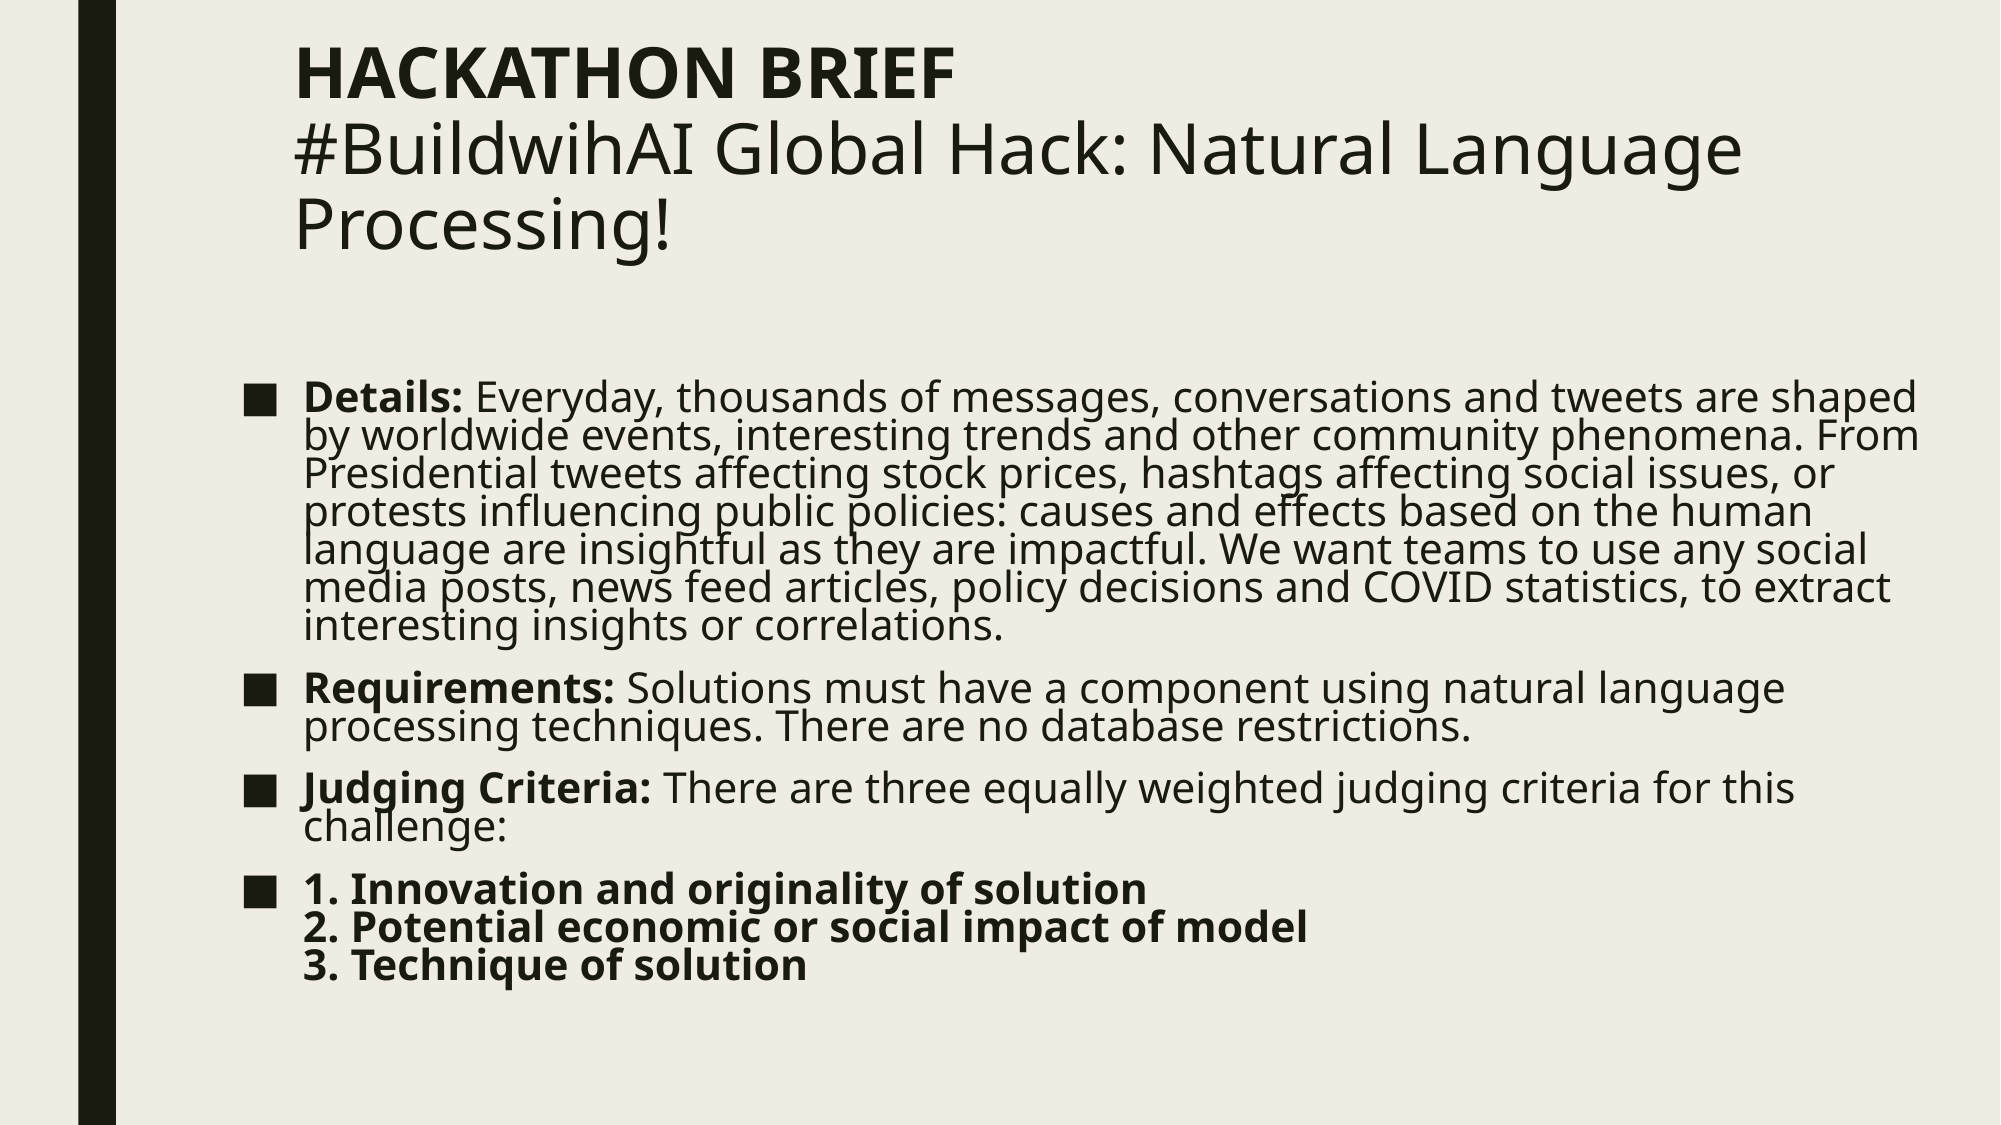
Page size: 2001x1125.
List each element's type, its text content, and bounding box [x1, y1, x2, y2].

list Details: Everyday, thousands of messages, conversations and tweets are shaped by worldwide events, interesting trends and other community phenomena. From Presidential tweets affecting stock prices, hashtags affecting social issues, or protests influencing public policies: causes and effects based on the human language are insightful as they are impactful. We want teams to use any social media posts, news feed articles, policy decisions and COVID statistics, to extract interesting insights or correlations. Requirements: Solutions must have a component using natural language processing techniques. There are no database restrictions. Judging Criteria: There are three equally weighted judging criteria for this challenge: 1. Innovation and originality of solution 2. Potential economic or social impact of model 3. Technique of solution [225, 375, 1943, 1078]
title HACKATHON BRIEF #BuildwihAI Global Hack: Natural Language Processing! [278, 30, 1854, 275]
